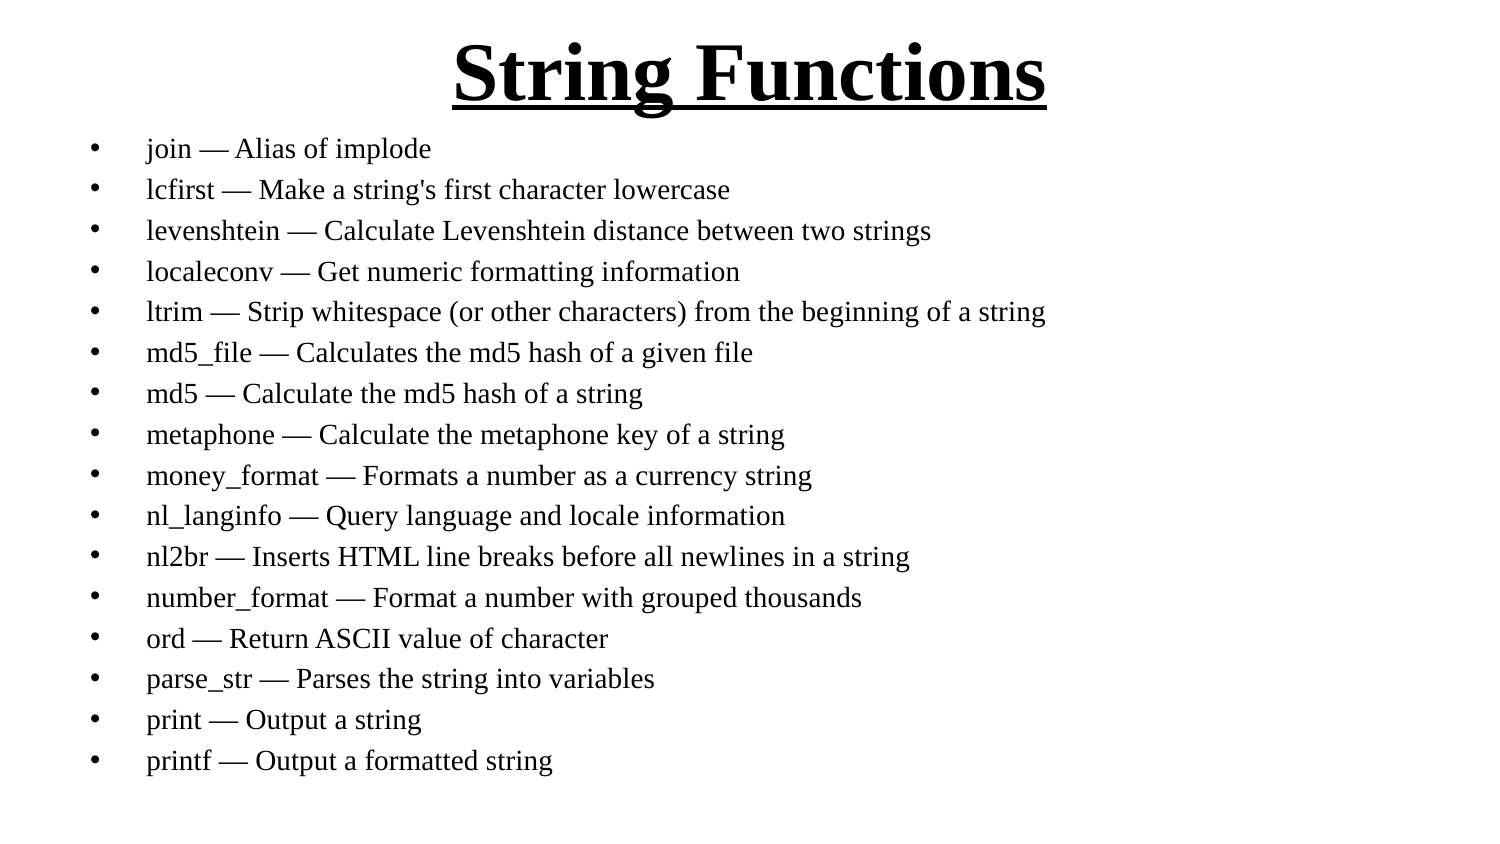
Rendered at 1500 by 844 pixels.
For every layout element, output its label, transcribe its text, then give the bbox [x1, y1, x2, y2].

list join — Alias of implode lcfirst — Make a string's first character lowercase levenshtein — Calculate Levenshtein distance between two strings localeconv — Get numeric formatting information ltrim — Strip whitespace (or other characters) from the beginning of a string md5_file — Calculates the md5 hash of a given file md5 — Calculate the md5 hash of a string metaphone — Calculate the metaphone key of a string money_format — Formats a number as a currency string nl_langinfo — Query language and locale information nl2br — Inserts HTML line breaks before all newlines in a string number_format — Format a number with grouped thousands ord — Return ASCII value of character parse_str — Parses the string into variables print — Output a string printf — Output a formatted string [75, 138, 1425, 797]
title String Functions [75, 0, 1425, 138]
